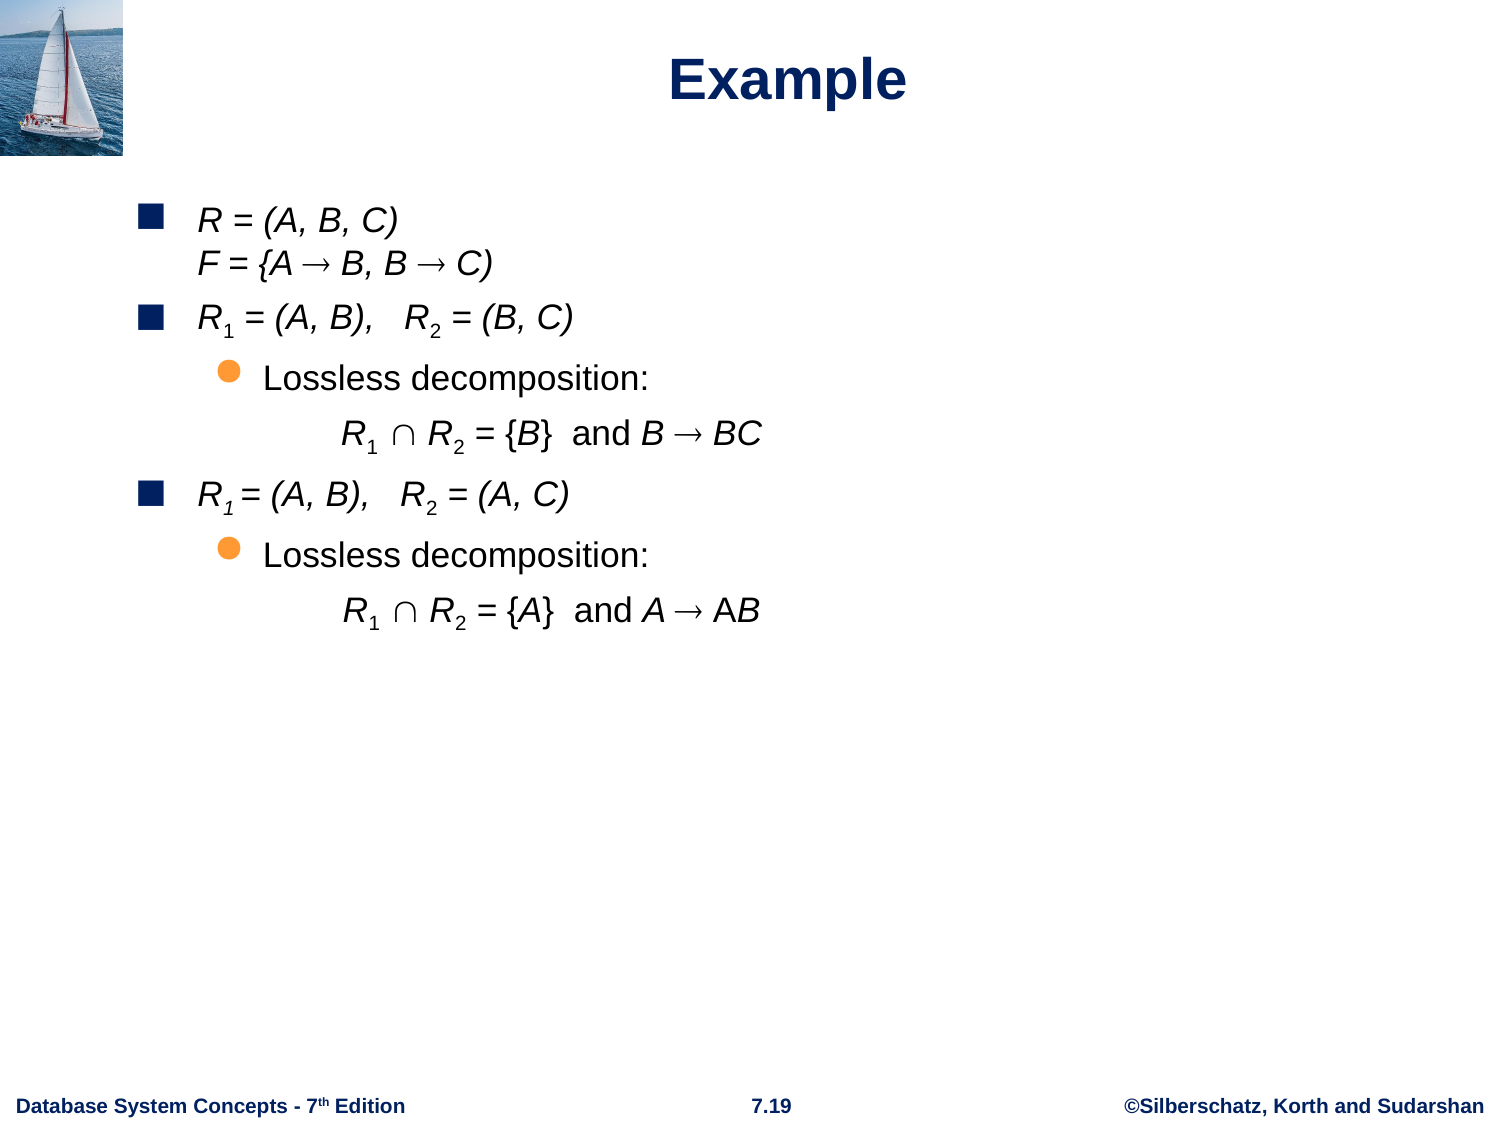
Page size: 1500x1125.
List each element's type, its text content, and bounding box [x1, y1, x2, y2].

title Example [125, 18, 1452, 120]
list R = (A, B, C) F = {A  B, B  C) R1 = (A, B), R2 = (B, C) Lossless decomposition: R1  R2 = {B} and B  BC R1 = (A, B), R2 = (A, C) Lossless decomposition: R1  R2 = {A} and A  AB [126, 189, 1260, 932]
picture [0, 0, 123, 156]
